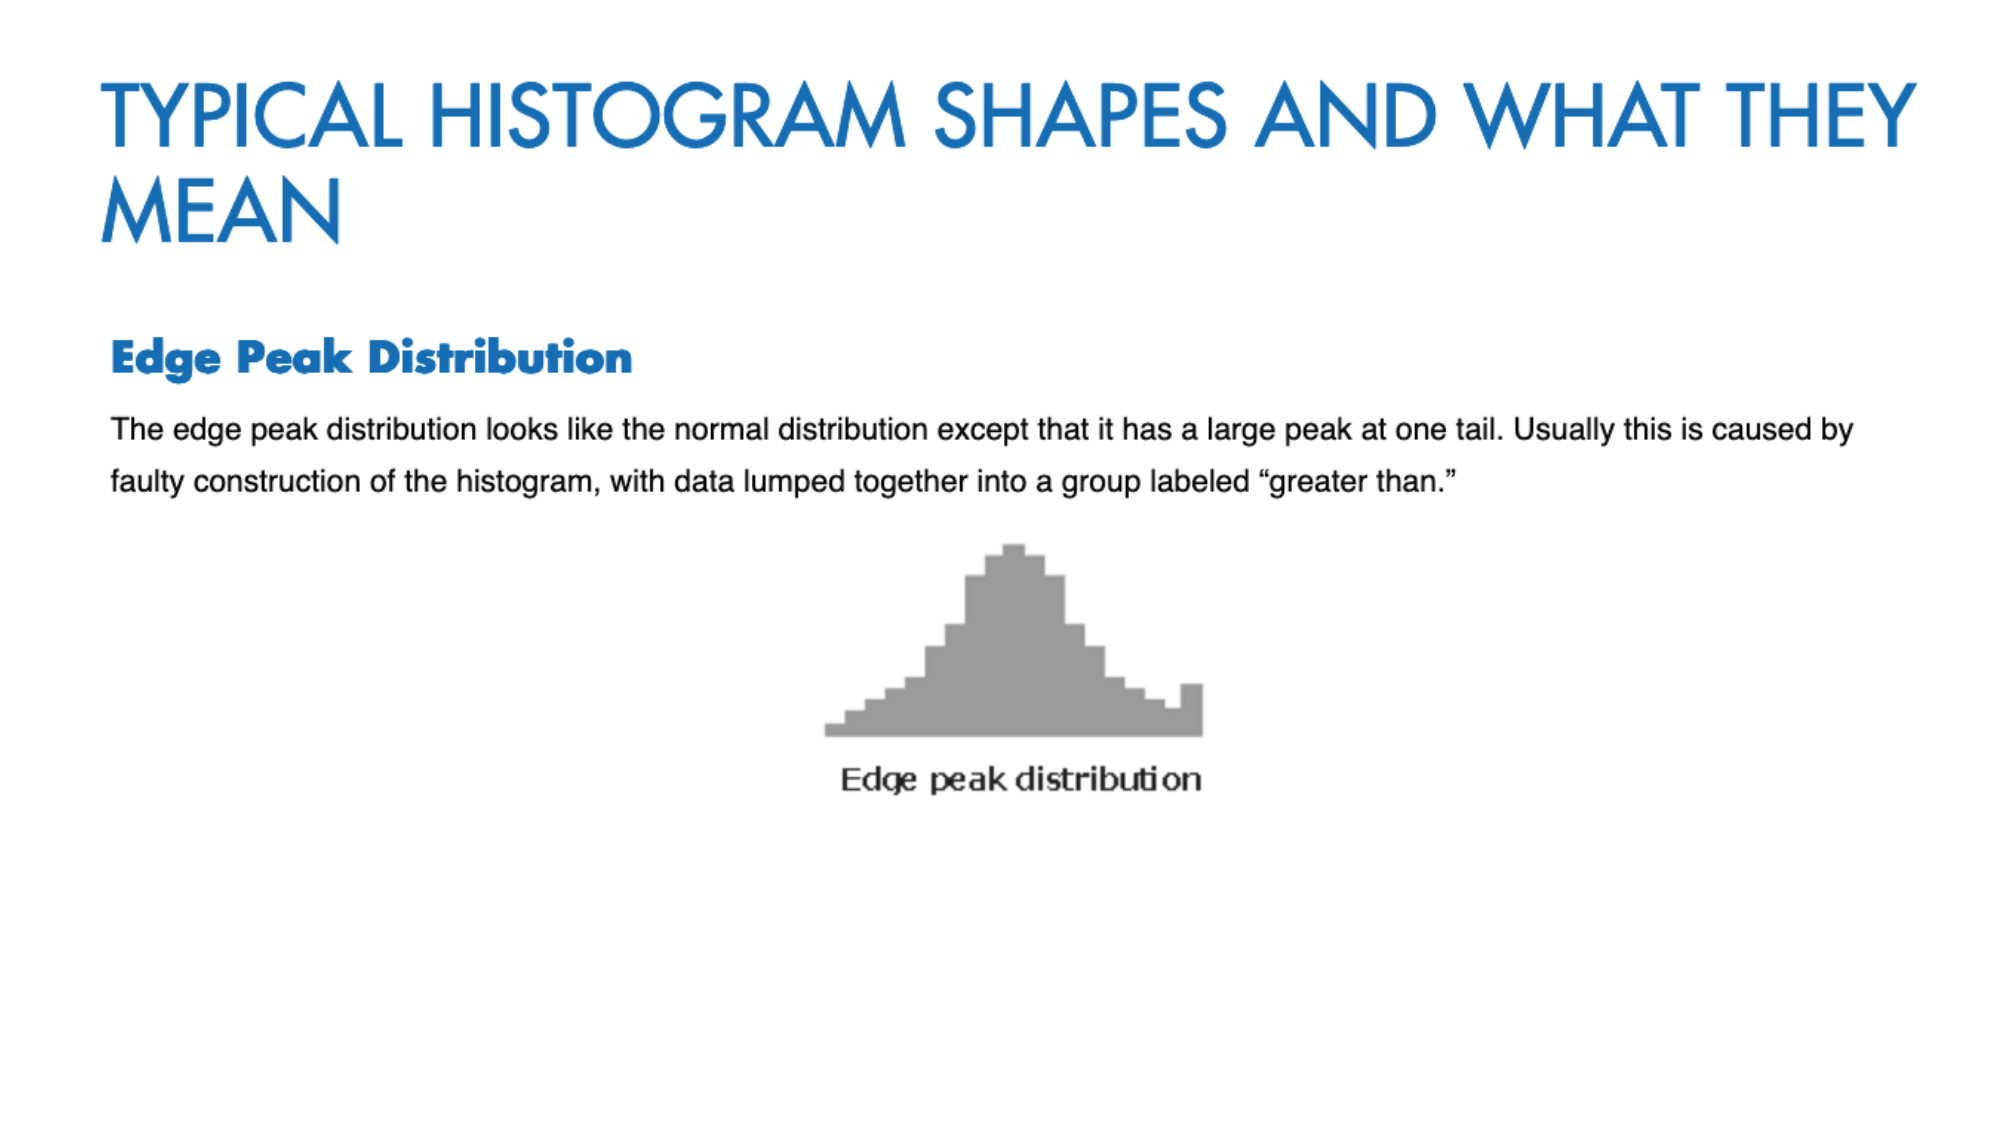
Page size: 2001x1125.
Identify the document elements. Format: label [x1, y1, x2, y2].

picture [93, 318, 1867, 807]
picture [70, 55, 1937, 263]
